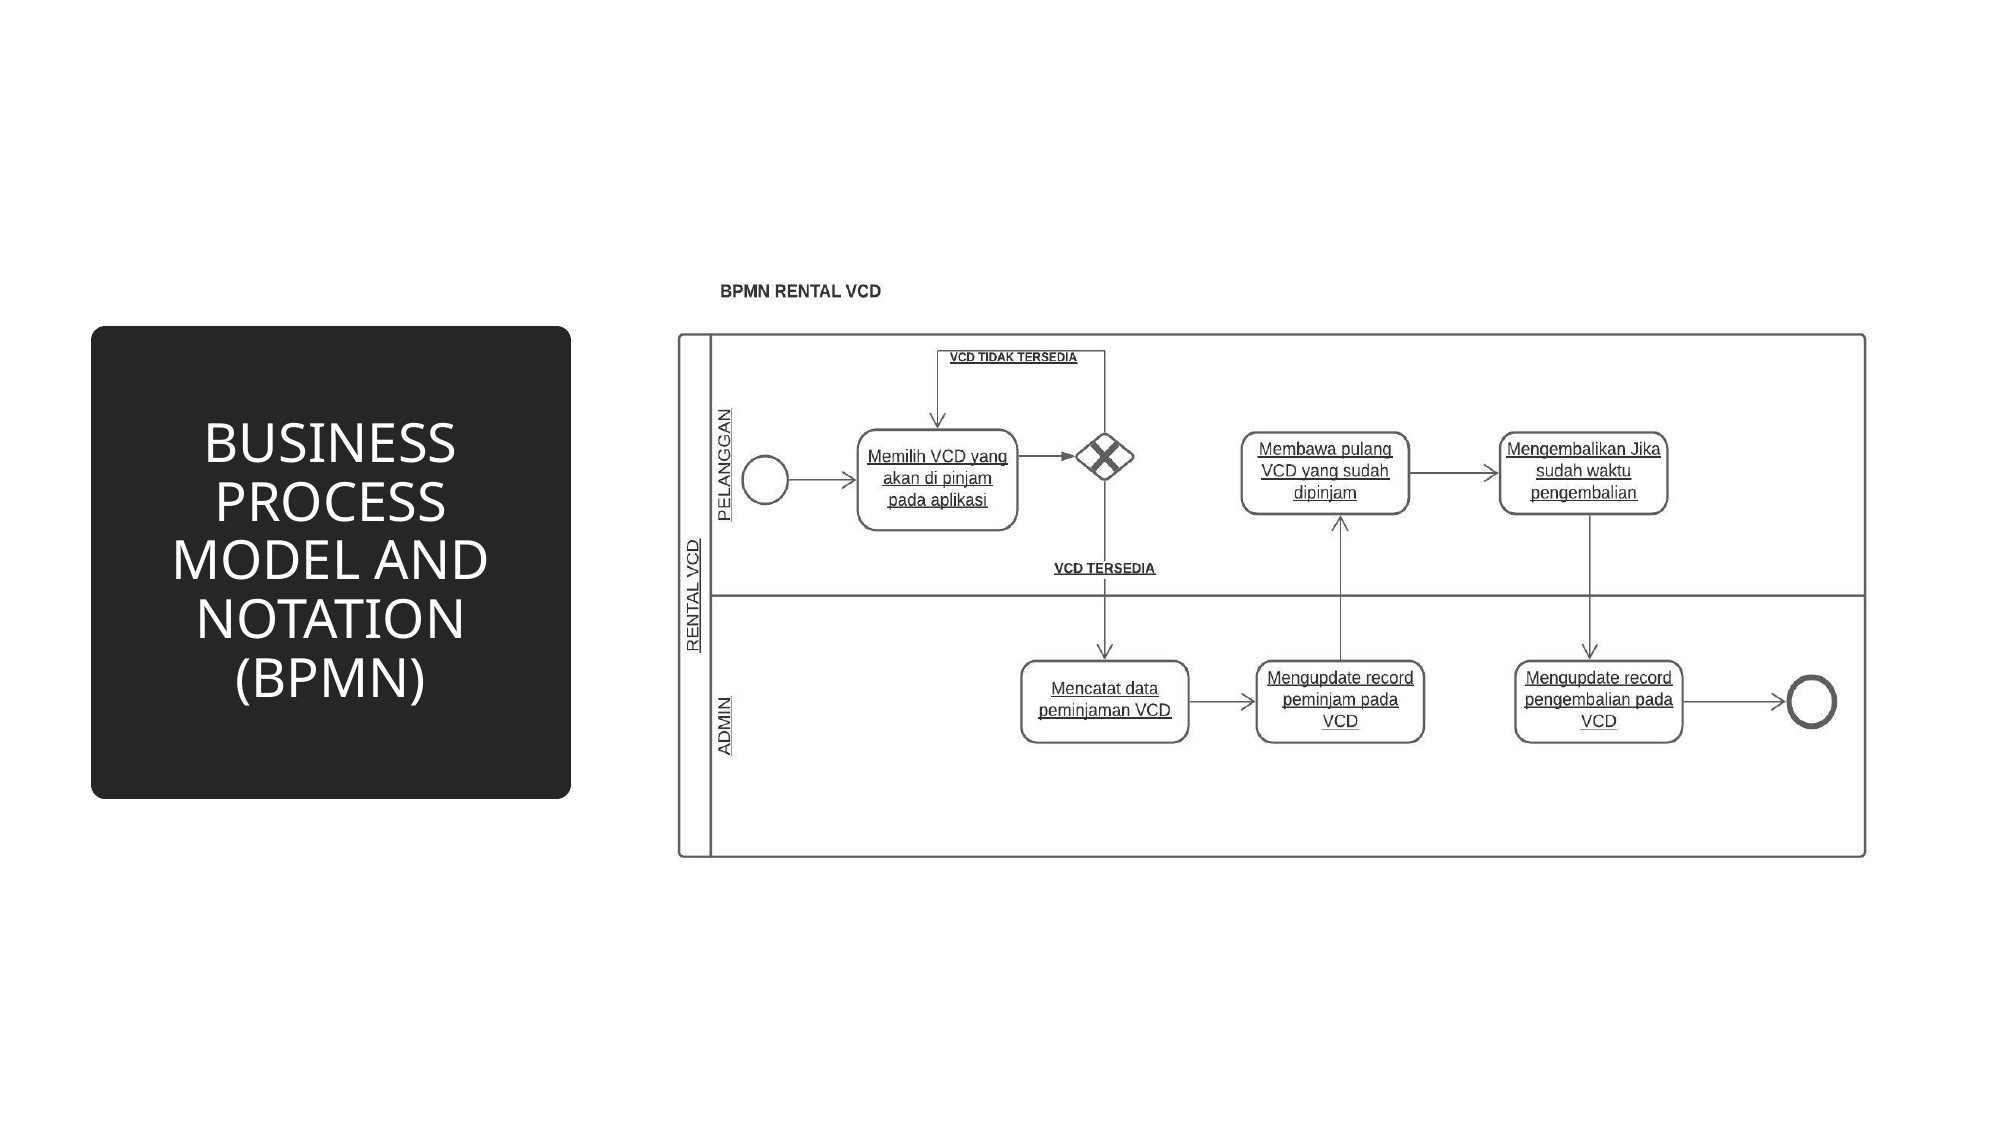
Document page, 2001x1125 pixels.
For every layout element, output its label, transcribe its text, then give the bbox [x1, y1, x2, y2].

picture [625, 236, 1895, 889]
title BUSINESS PROCESS MODEL AND NOTATION (BPMN) [105, 340, 557, 785]
